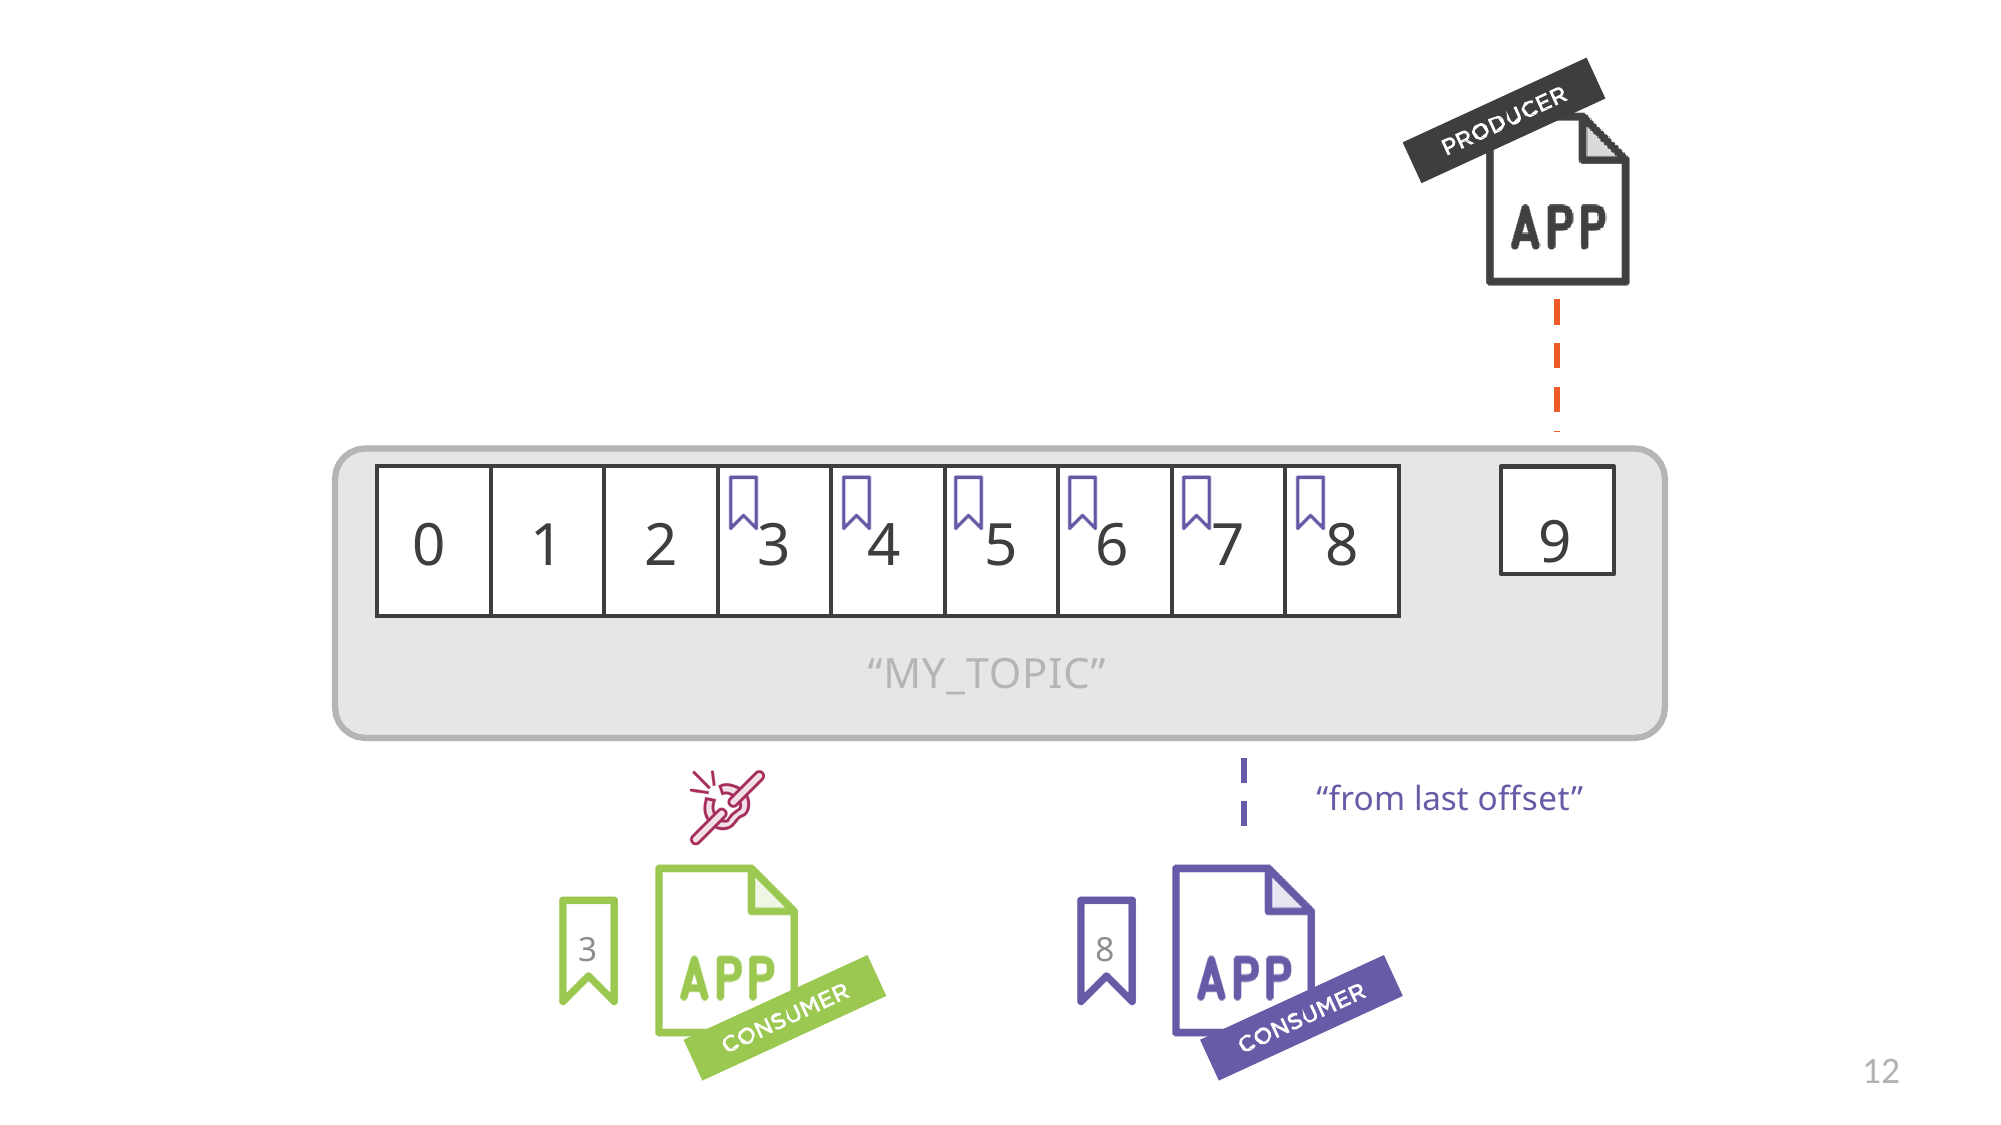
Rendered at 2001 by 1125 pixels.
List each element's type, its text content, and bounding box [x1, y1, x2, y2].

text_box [1481, 109, 1634, 291]
picture [1280, 472, 1341, 534]
picture [1052, 472, 1113, 533]
text_box “MY_TOPIC” “from last offset” [865, 751, 1608, 818]
picture [1165, 472, 1227, 534]
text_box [331, 445, 1669, 742]
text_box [655, 864, 887, 1081]
picture [938, 472, 1000, 534]
picture [1075, 895, 1137, 1006]
picture [558, 895, 619, 1006]
picture [826, 472, 887, 534]
picture [688, 768, 767, 846]
picture [713, 472, 774, 534]
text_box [1171, 864, 1404, 1081]
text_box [1402, 57, 1606, 184]
slide_number 12 [1440, 1046, 1900, 1103]
